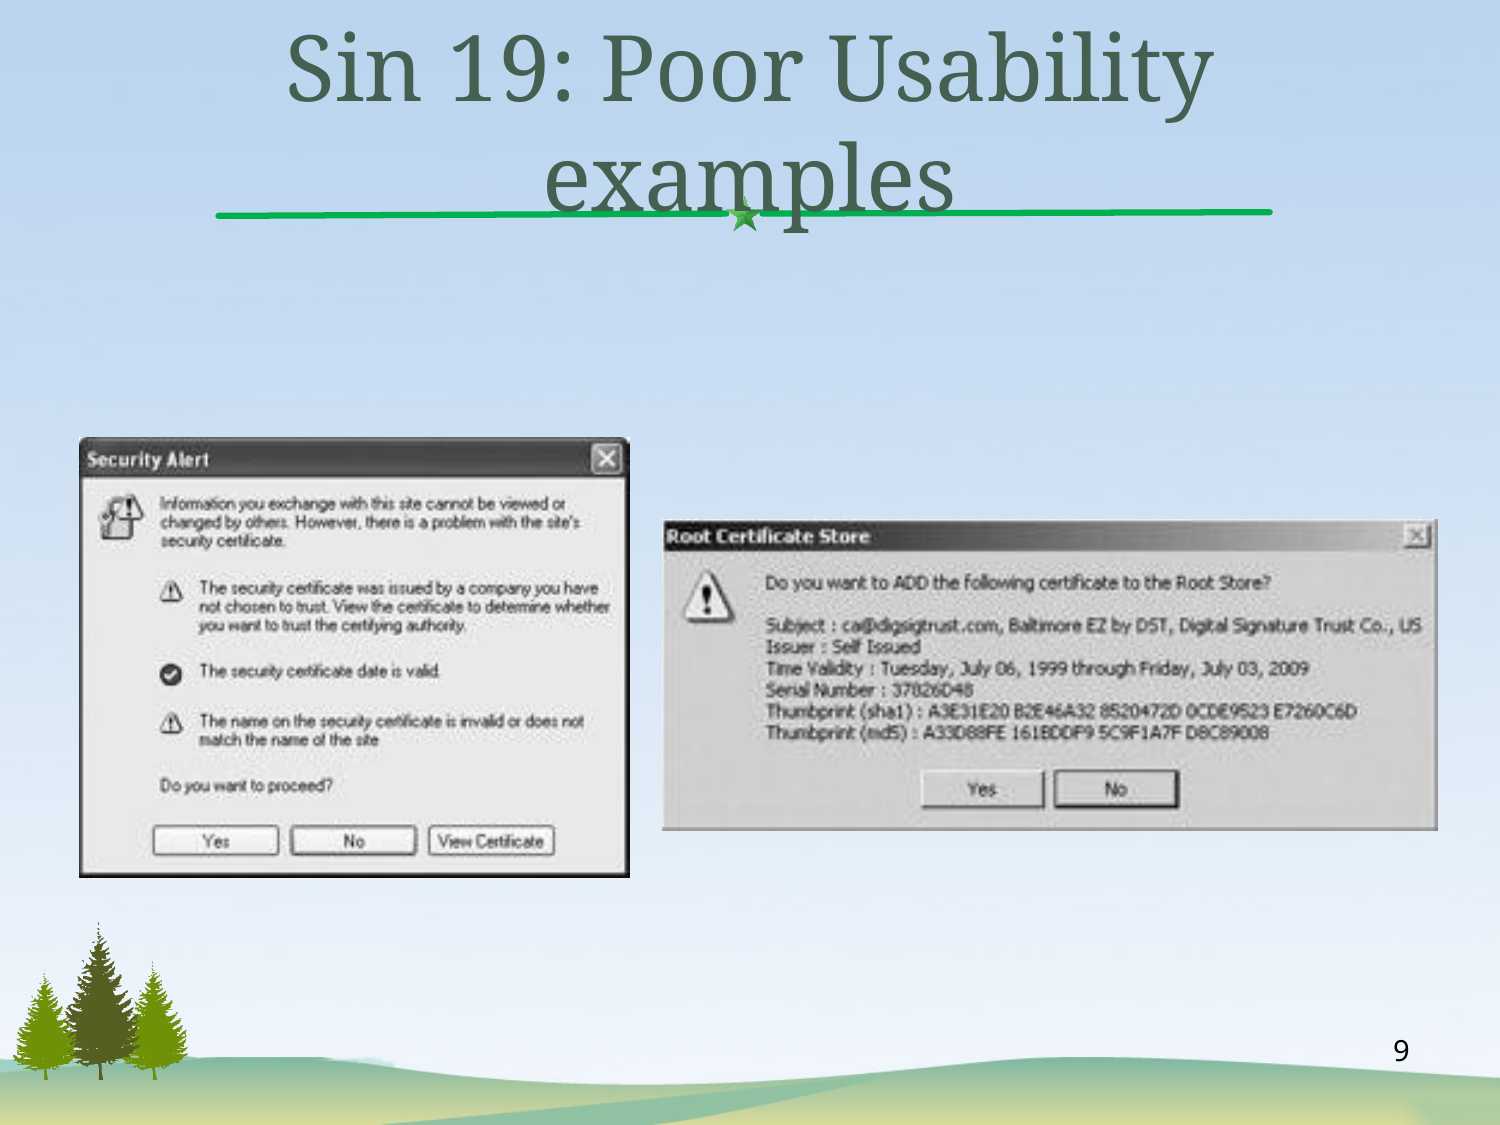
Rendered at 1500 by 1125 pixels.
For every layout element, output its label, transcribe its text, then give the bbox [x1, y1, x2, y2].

picture [0, 0, 1500, 1125]
title Sin 19: Poor Usability examples [75, 30, 1425, 209]
slide_number 9 [1074, 1024, 1425, 1103]
